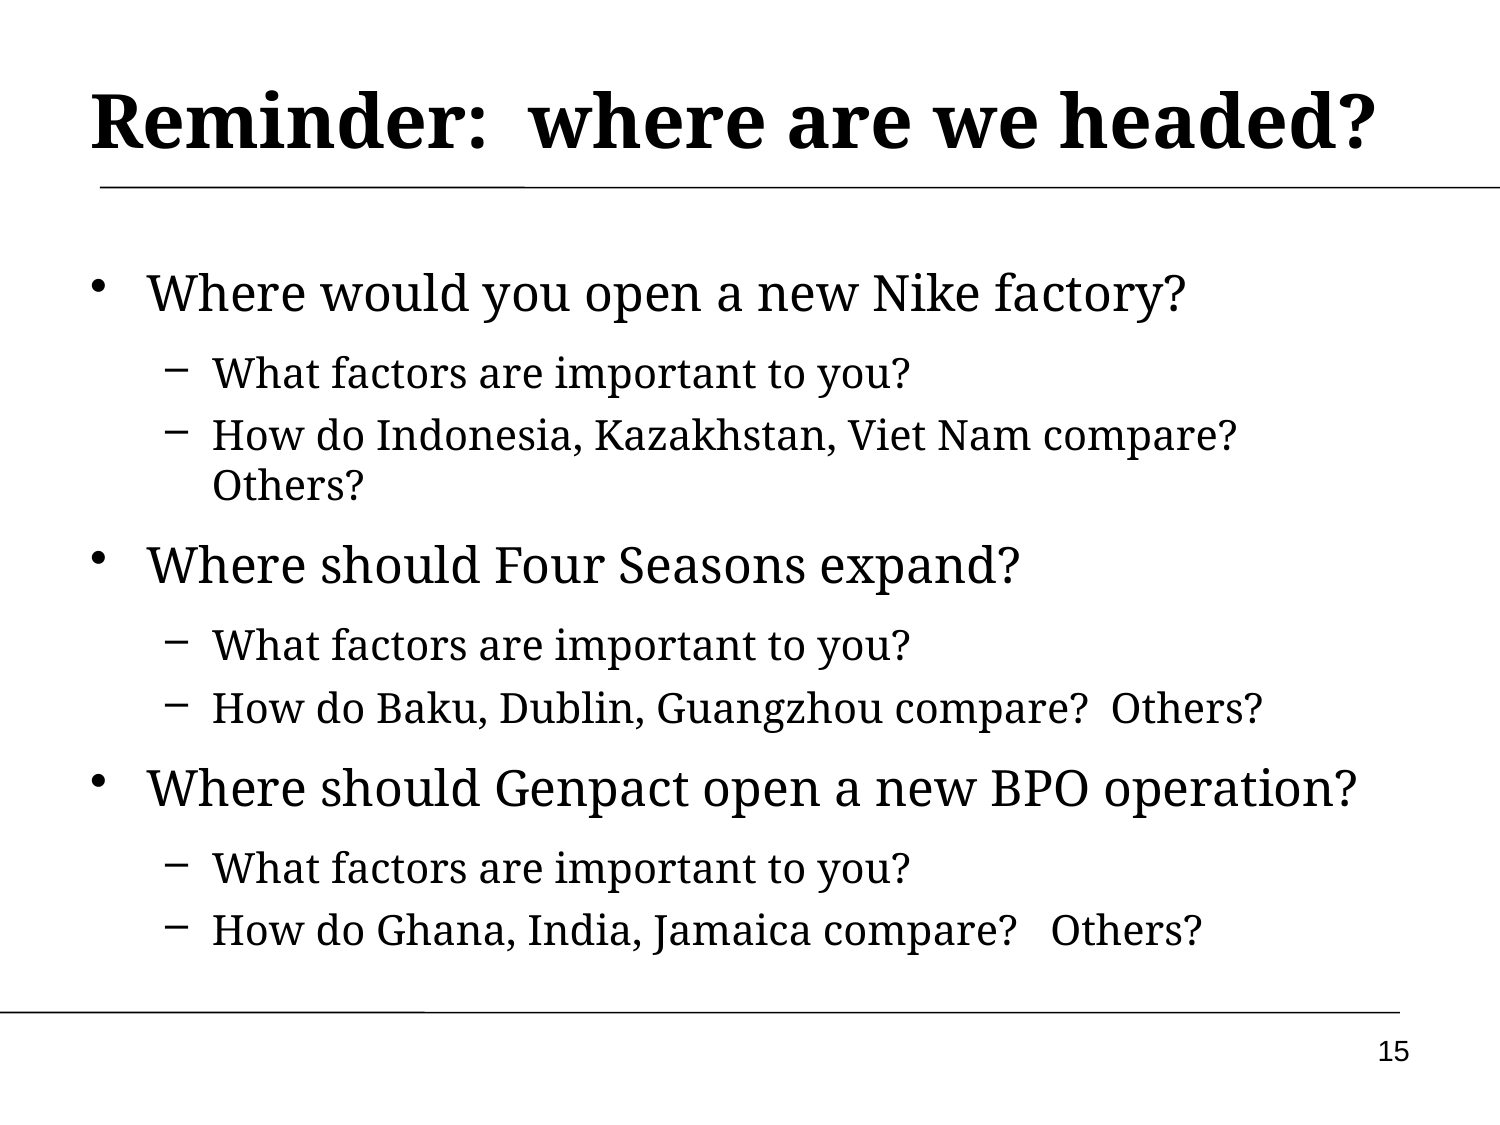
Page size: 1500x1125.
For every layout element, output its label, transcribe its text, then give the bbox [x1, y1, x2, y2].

slide_number 15 [1074, 1024, 1426, 1103]
title Reminder: where are we headed? [74, 49, 1426, 188]
list Where would you open a new Nike factory? What factors are important to you? How do Indonesia, Kazakhstan, Viet Nam compare? Others? Where should Four Seasons expand? What factors are important to you? How do Baku, Dublin, Guangzhou compare? Others? Where should Genpact open a new BPO operation? What factors are important to you? How do Ghana, India, Jamaica compare? Others? [74, 253, 1413, 929]
